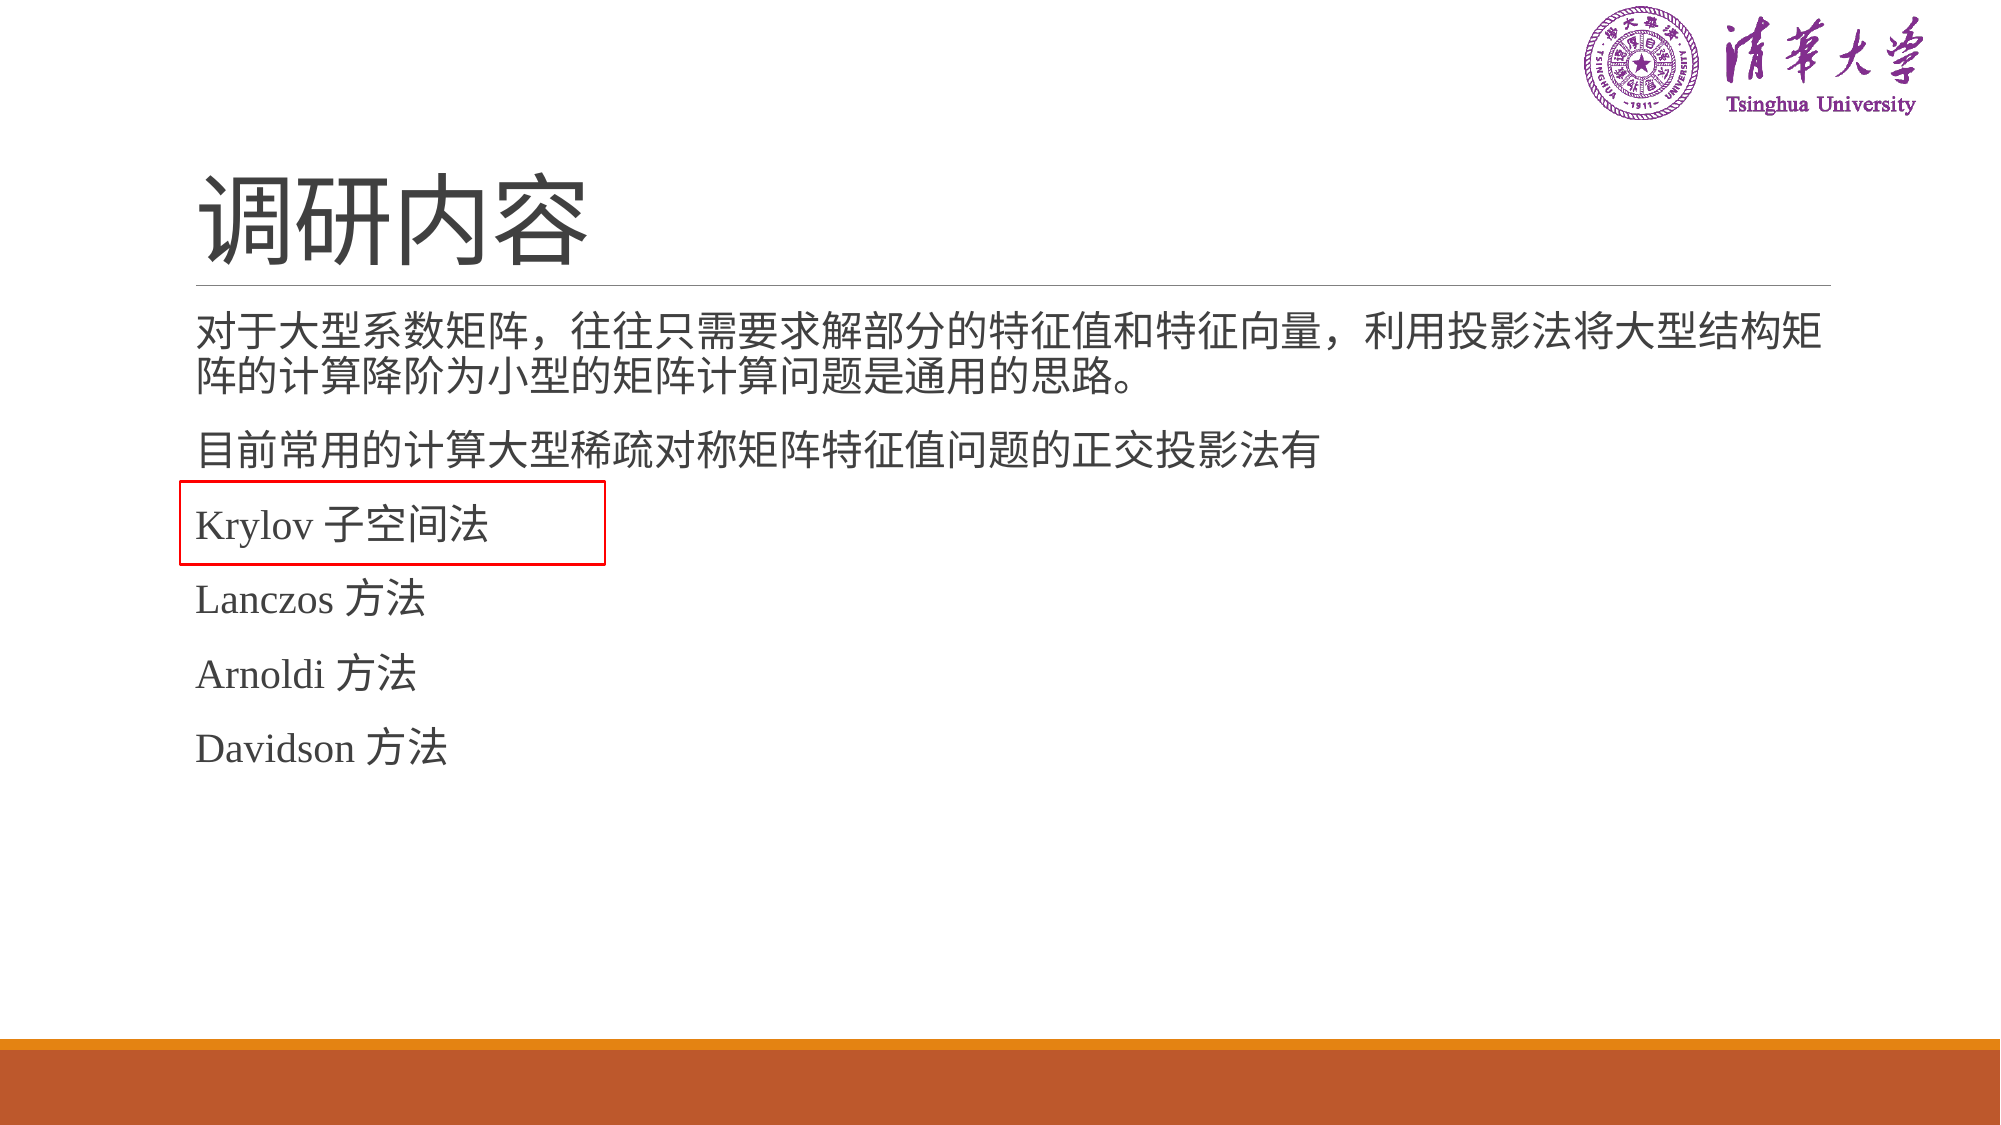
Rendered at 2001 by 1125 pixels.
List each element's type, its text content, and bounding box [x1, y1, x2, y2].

title 调研内容 [180, 47, 1830, 285]
picture [1584, 6, 1923, 120]
list 对于大型系数矩阵，往往只需要求解部分的特征值和特征向量，利用投影法将大型结构矩阵的计算降阶为小型的矩阵计算问题是通用的思路。 目前常用的计算大型稀疏对称矩阵特征值问题的正交投影法有 Krylov子空间法 Lanczos方法 Arnoldi方法 Davidson方法 [180, 302, 1830, 963]
